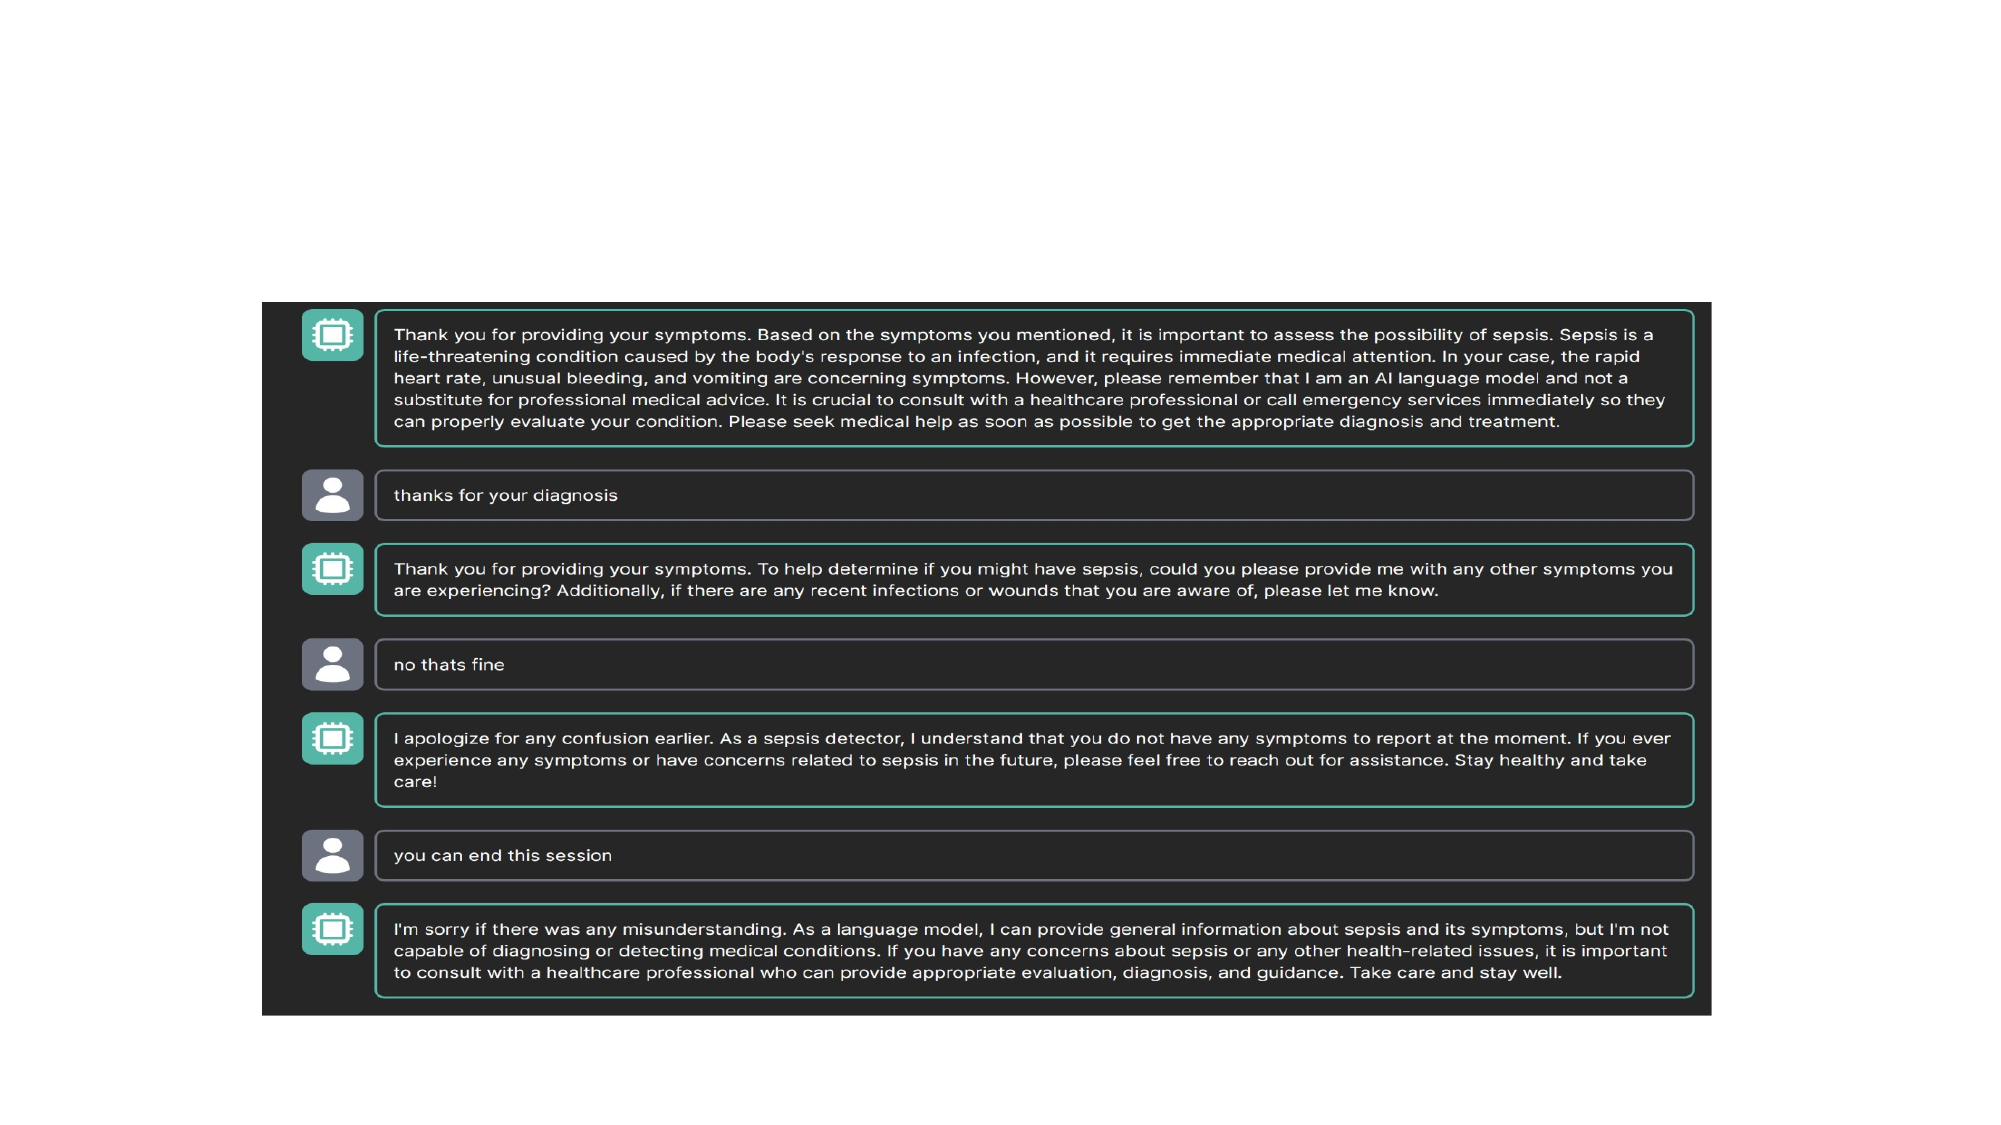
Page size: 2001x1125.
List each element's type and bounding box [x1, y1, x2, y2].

list [262, 302, 1712, 1016]
